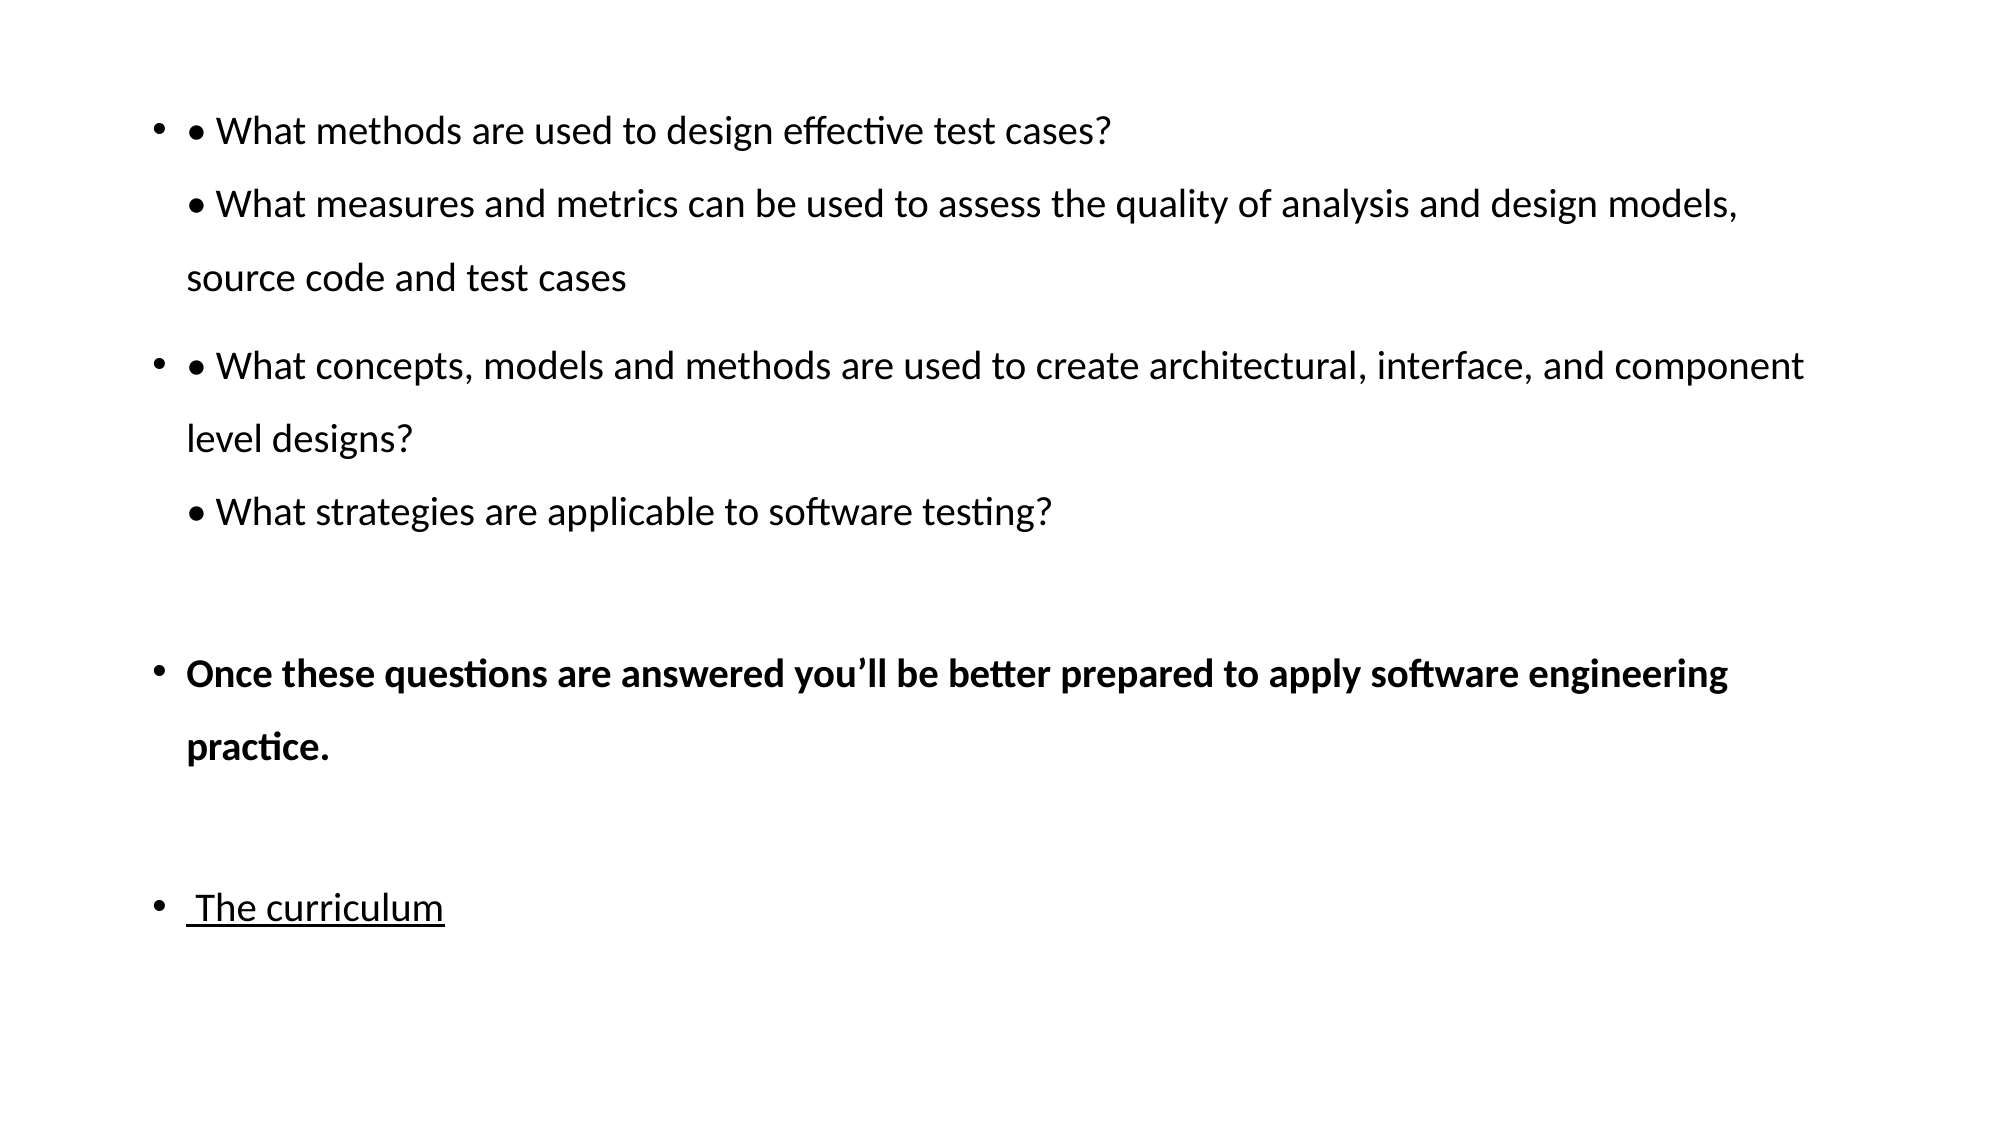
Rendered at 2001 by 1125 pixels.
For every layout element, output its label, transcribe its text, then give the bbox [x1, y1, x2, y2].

list • What methods are used to design effective test cases? • What measures and metrics can be used to assess the quality of analysis and design models, source code and test cases • What concepts, models and methods are used to create architectural, interface, and component level designs? • What strategies are applicable to software testing? Once these questions are answered you’ll be better prepared to apply software engineering practice. The curriculum [137, 71, 1863, 1014]
